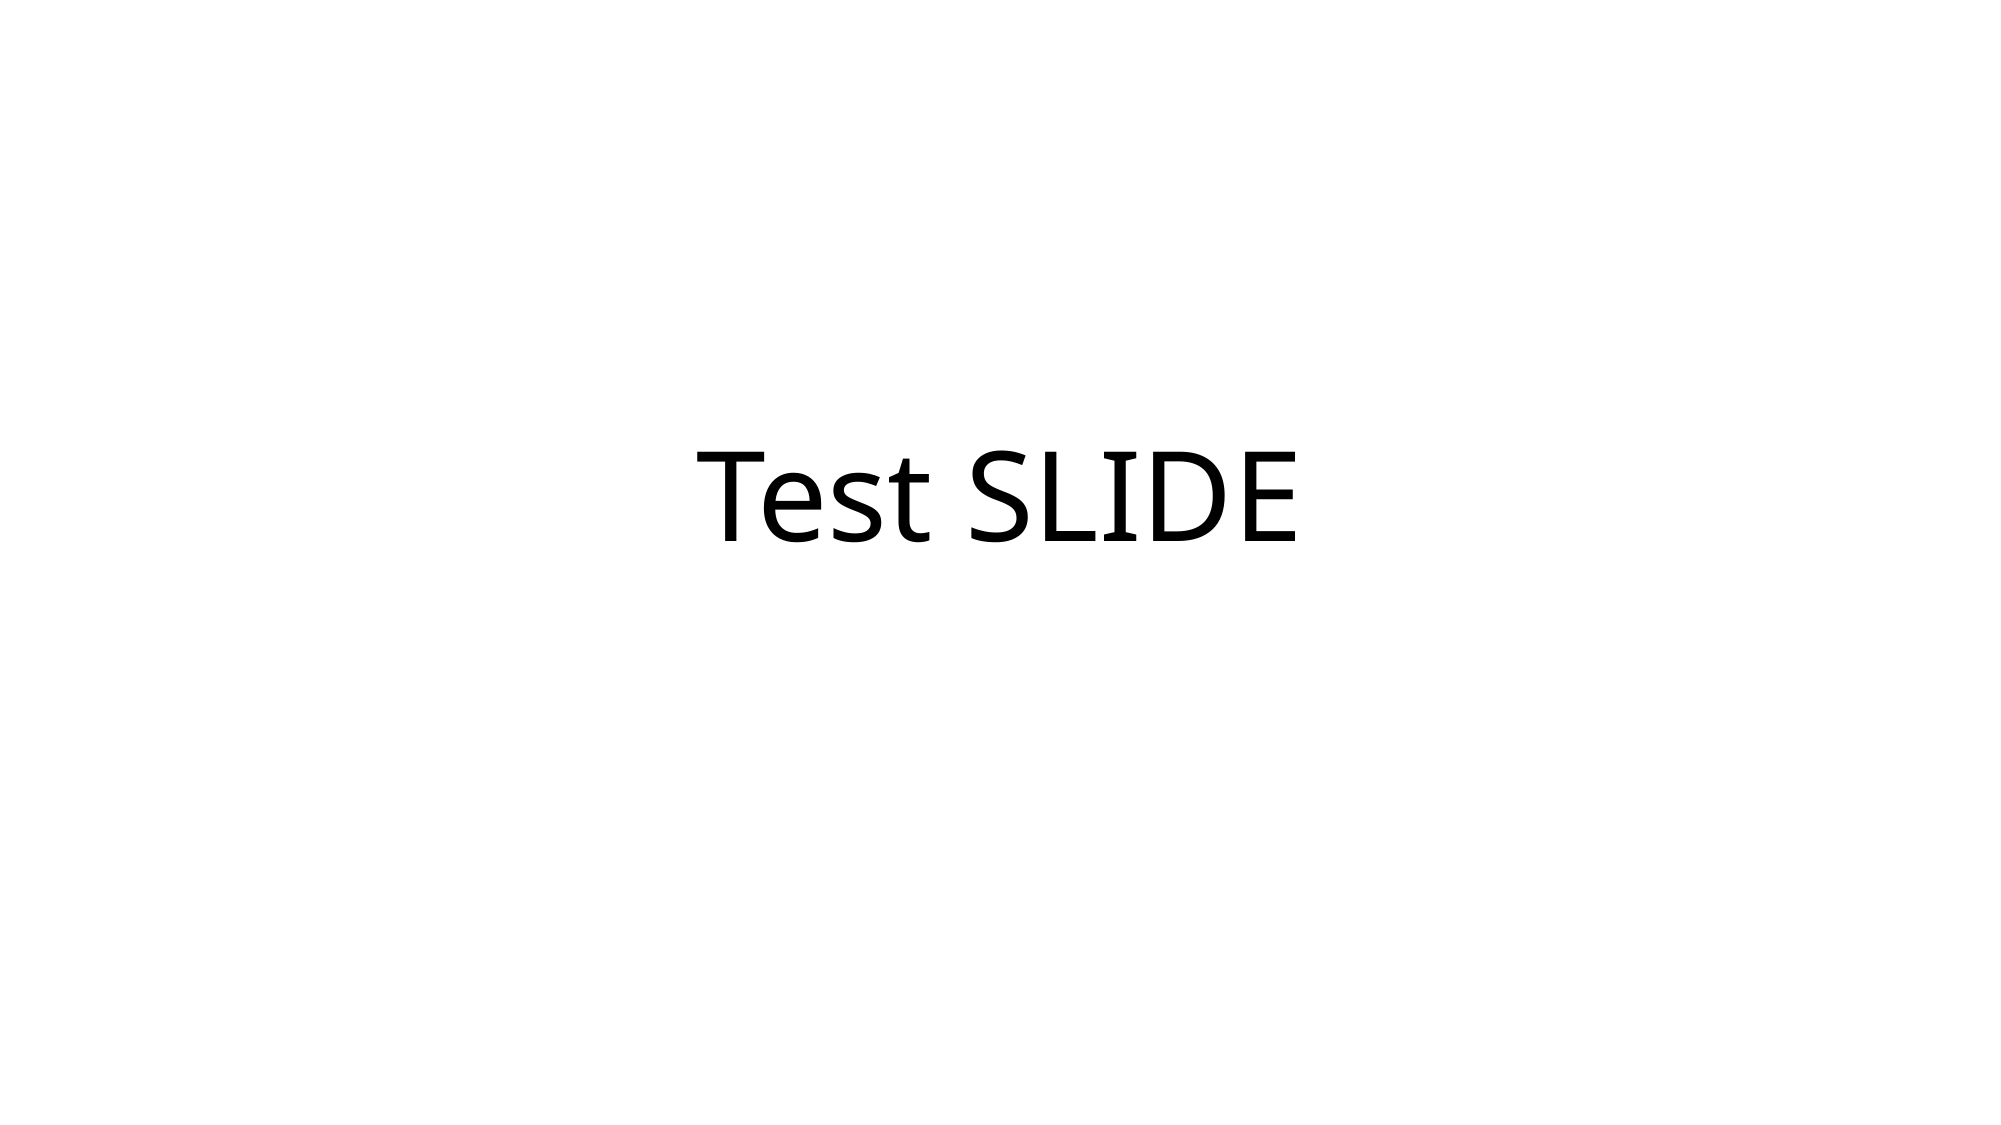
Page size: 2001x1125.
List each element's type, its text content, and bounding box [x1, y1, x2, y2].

title Test SLIDE [249, 184, 1750, 576]
